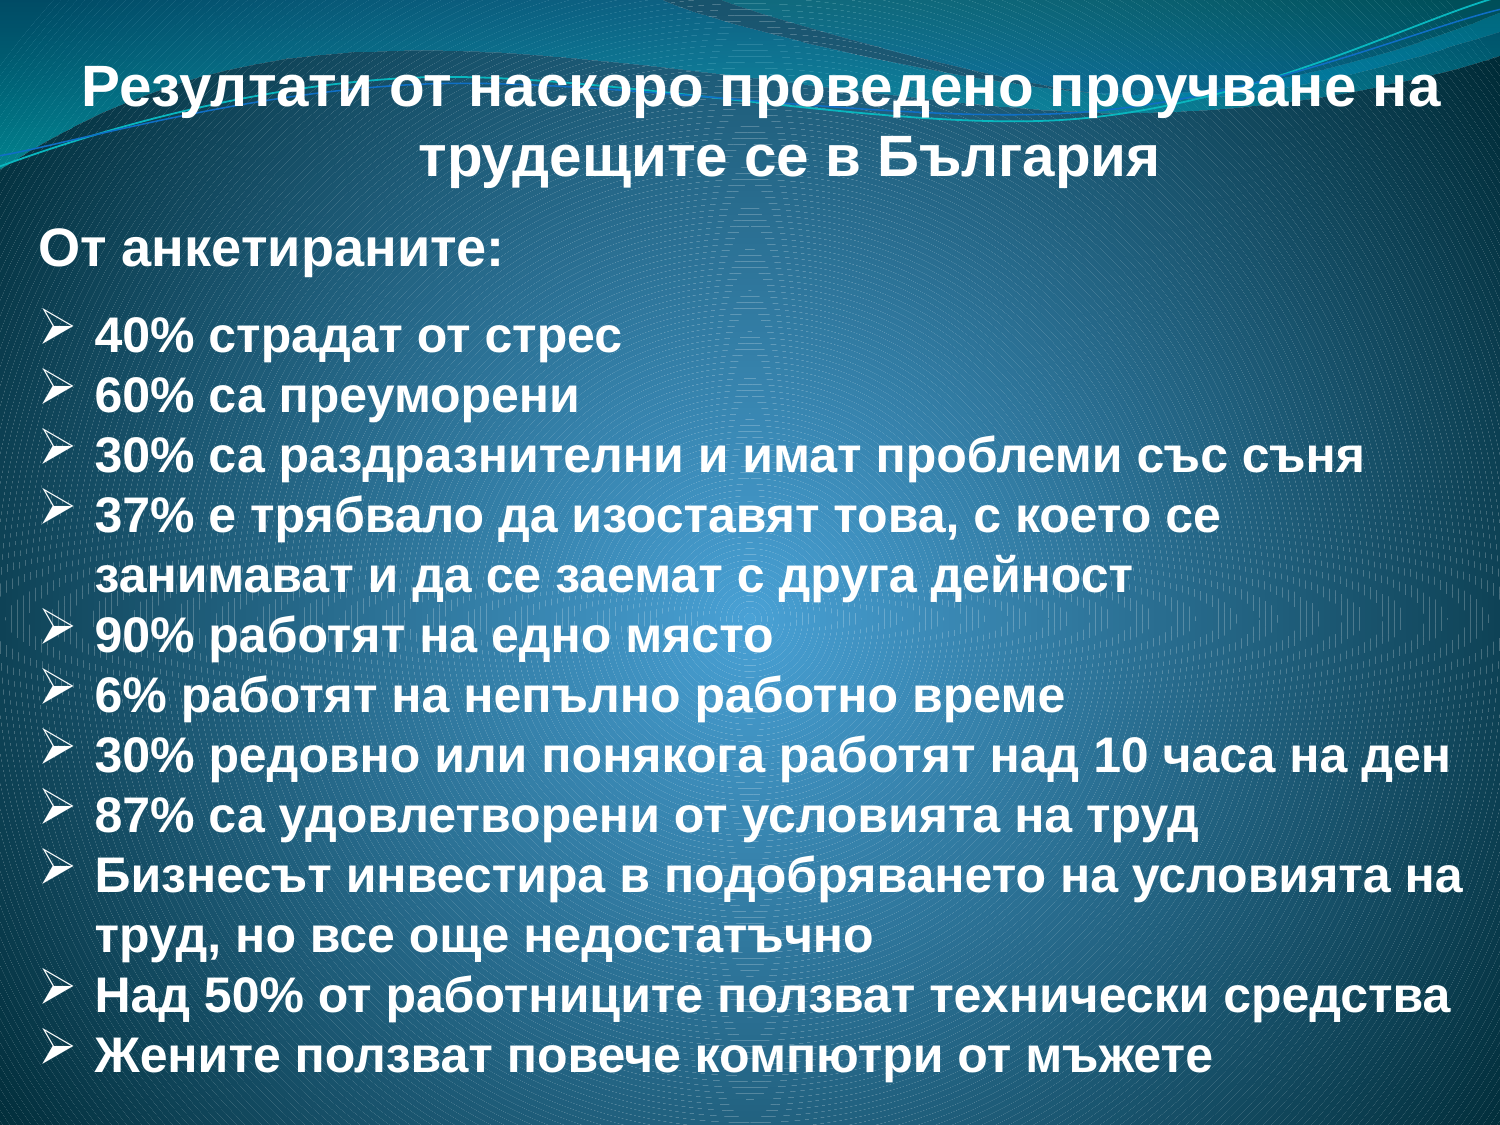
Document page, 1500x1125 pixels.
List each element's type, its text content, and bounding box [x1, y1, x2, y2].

text_box Резултати от наскоро проведено проучване на трудещите се в България От анкетираните: 40% страдат от стрес 60% са преуморени 30% са раздразнителни и имат проблеми със съня 37% е трябвало да изоставят това, с което се занимават и да се заемат с друга дейност 90% работят на едно място 6% работят на непълно работно време 30% редовно или понякога работят над 10 часа на ден 87% са удовлетворени от условията на труд Бизнесът инвестира в подобряването на условията на труд, но все още недостатъчно Над 50% от работниците ползват технически средства Жените ползват повече компютри от мъжете [23, 40, 1500, 1090]
